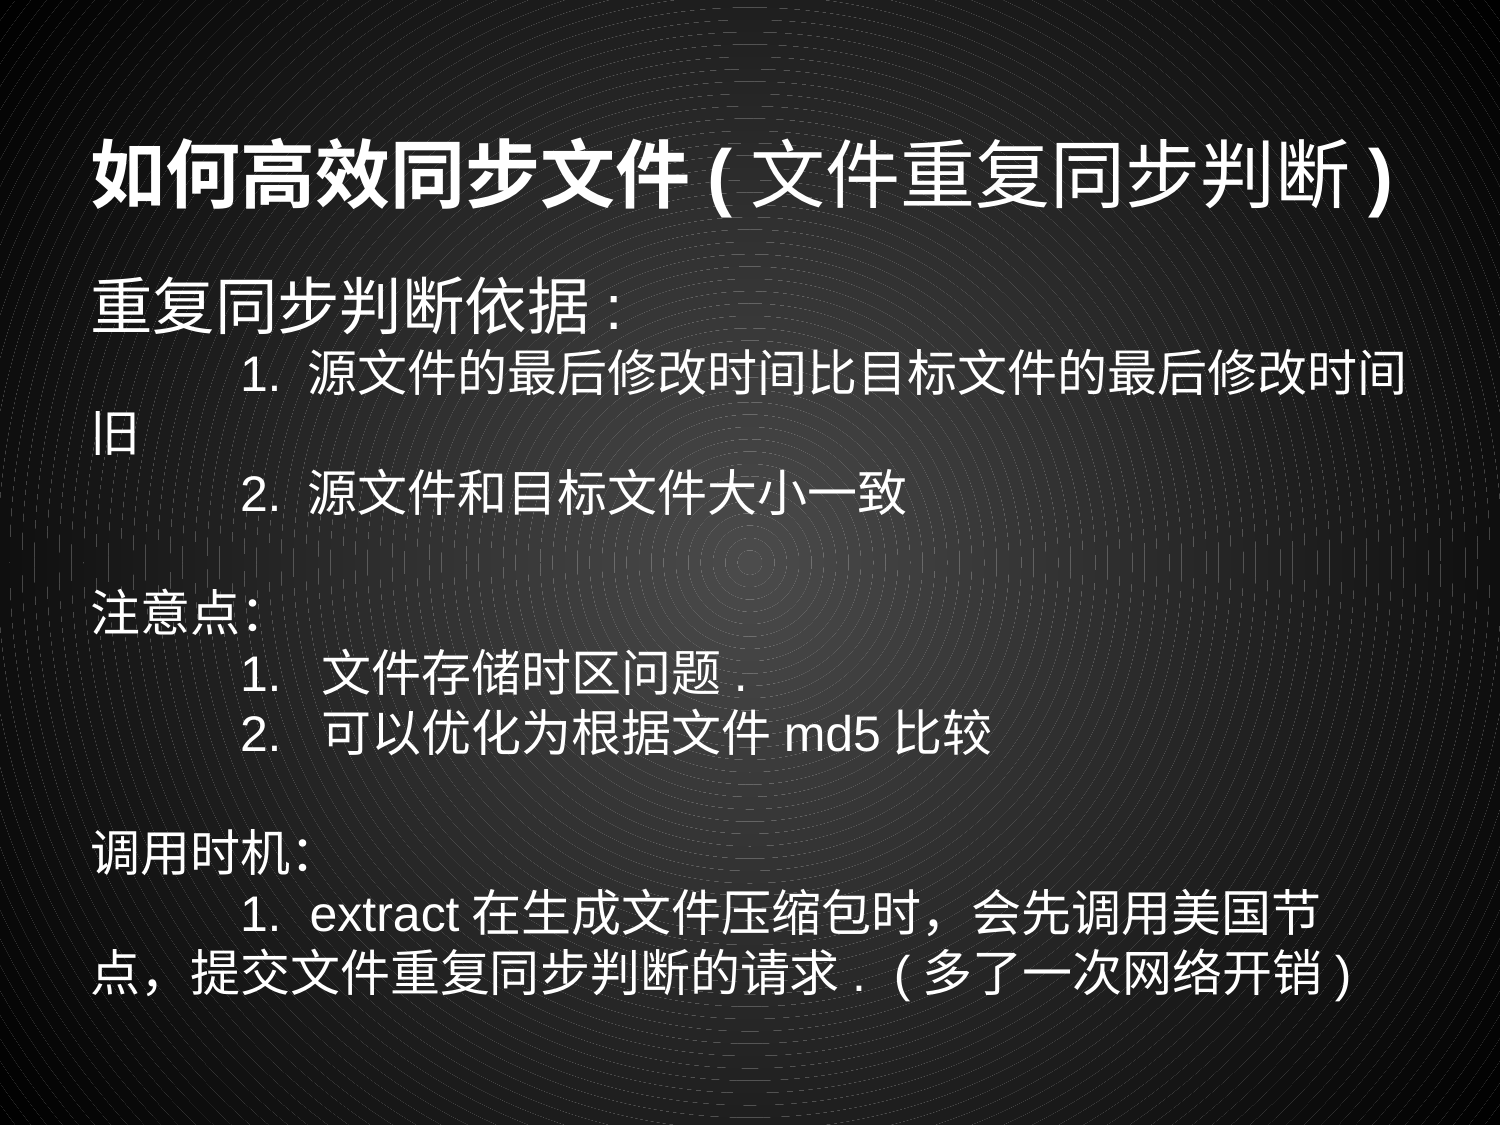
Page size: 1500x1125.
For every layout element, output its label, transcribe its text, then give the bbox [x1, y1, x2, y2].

title 如何高效同步文件(文件重复同步判断) [75, 45, 1425, 233]
list 重复同步判断依据: 1. 源文件的最后修改时间比目标文件的最后修改时间旧 2. 源文件和目标文件大小一致 注意点： 1. 文件存储时区问题. 2. 可以优化为根据文件md5比较 调用时机： 1. extract在生成文件压缩包时，会先调用美国节点，提交文件重复同步判断的请求. (多了一次网络开销) [75, 251, 1425, 1067]
